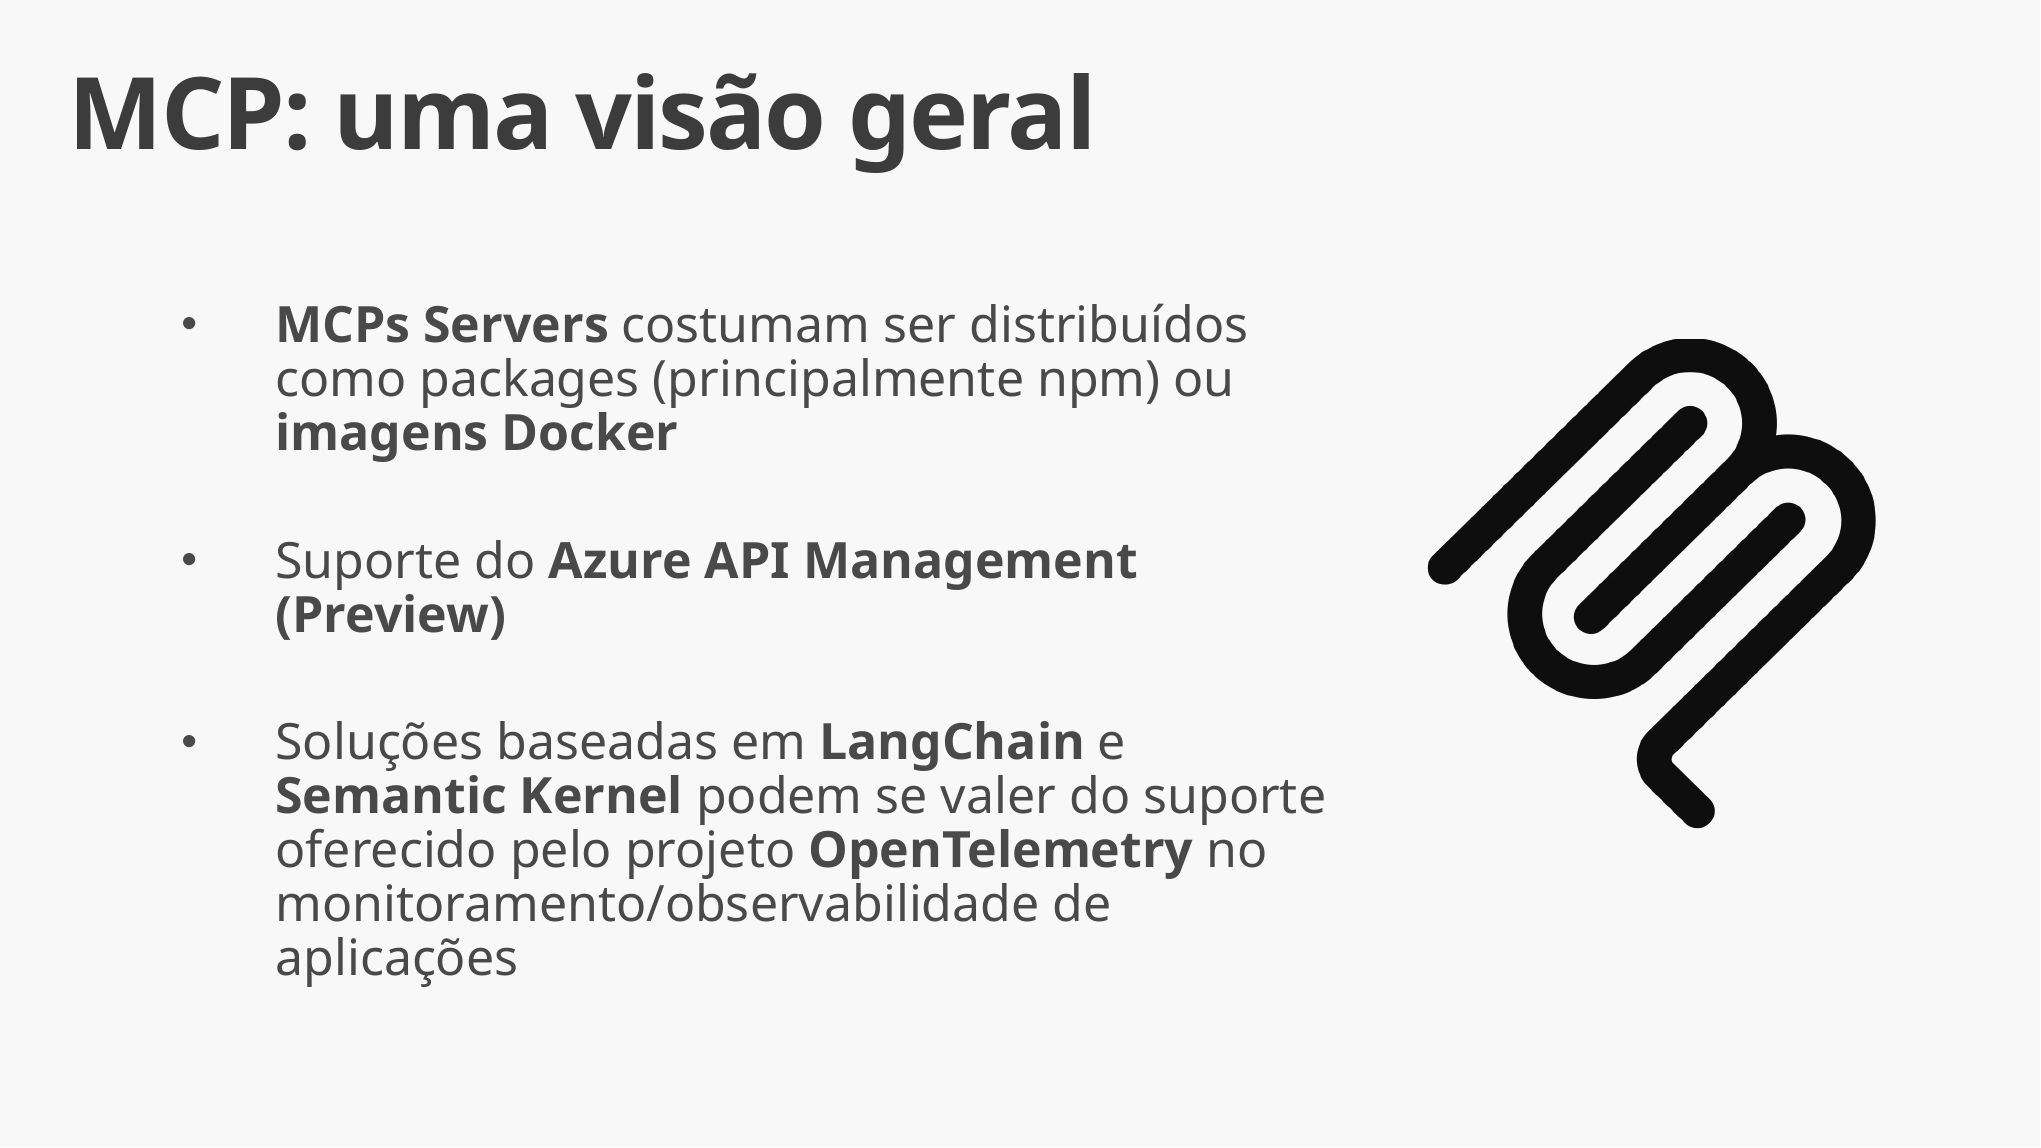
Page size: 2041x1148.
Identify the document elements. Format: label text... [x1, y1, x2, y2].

list MCPs Servers costumam ser distribuídos como packages (principalmente npm) ou imagens Docker Suporte do Azure API Management (Preview) Soluções baseadas em LangChain e Semantic Kernel podem se valer do suporte oferecido pelo projeto OpenTelemetry no monitoramento/observabilidade de aplicações [157, 284, 1358, 1002]
title MCP: uma visão geral [45, 48, 1996, 199]
picture [1407, 339, 1897, 829]
